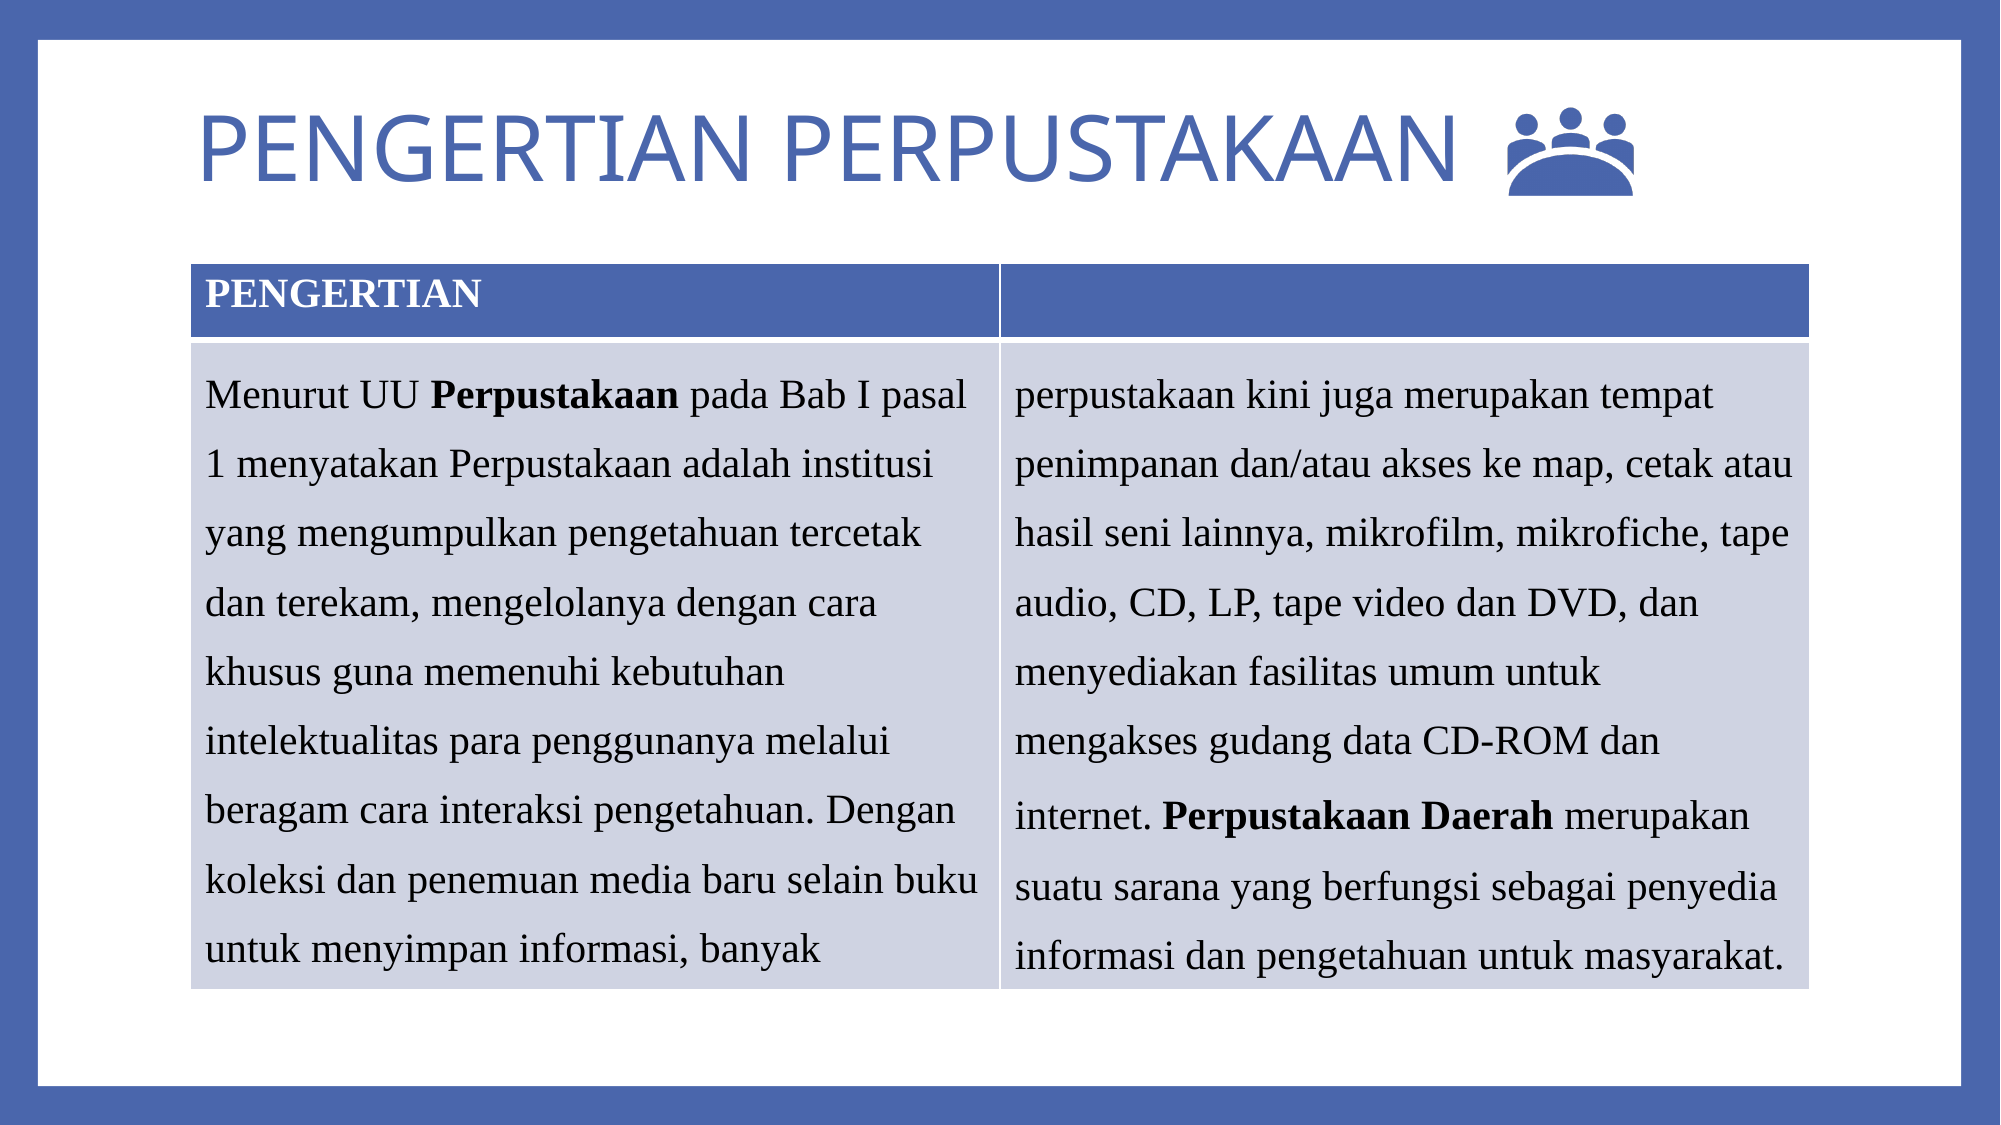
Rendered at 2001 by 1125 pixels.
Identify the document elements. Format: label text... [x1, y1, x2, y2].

table_cell perpustakaan kini juga merupakan tempat penimpanan dan/atau akses ke map, cetak atau hasil seni lainnya, mikrofilm, mikrofiche, tape audio, CD, LP, tape video dan DVD, dan menyediakan fasilitas umum untuk mengakses gudang data CD-ROM dan internet. Perpustakaan Daerah merupakan suatu sarana yang berfungsi sebagai penyedia informasi dan pengetahuan untuk masyarakat. [1001, 343, 1809, 989]
title PENGERTIAN PERPUSTAKAAN [179, 40, 1800, 263]
table_header PENGERTIAN [191, 264, 999, 337]
table_cell Menurut UU Perpustakaan pada Bab I pasal 1 menyatakan Perpustakaan adalah institusi yang mengumpulkan pengetahuan tercetak dan terekam, mengelolanya dengan cara khusus guna memenuhi kebutuhan intelektualitas para penggunanya melalui beragam cara interaksi pengetahuan. Dengan koleksi dan penemuan media baru selain buku untuk menyimpan informasi, banyak [191, 343, 999, 989]
table_header [1001, 264, 1809, 337]
picture [1494, 76, 1646, 227]
